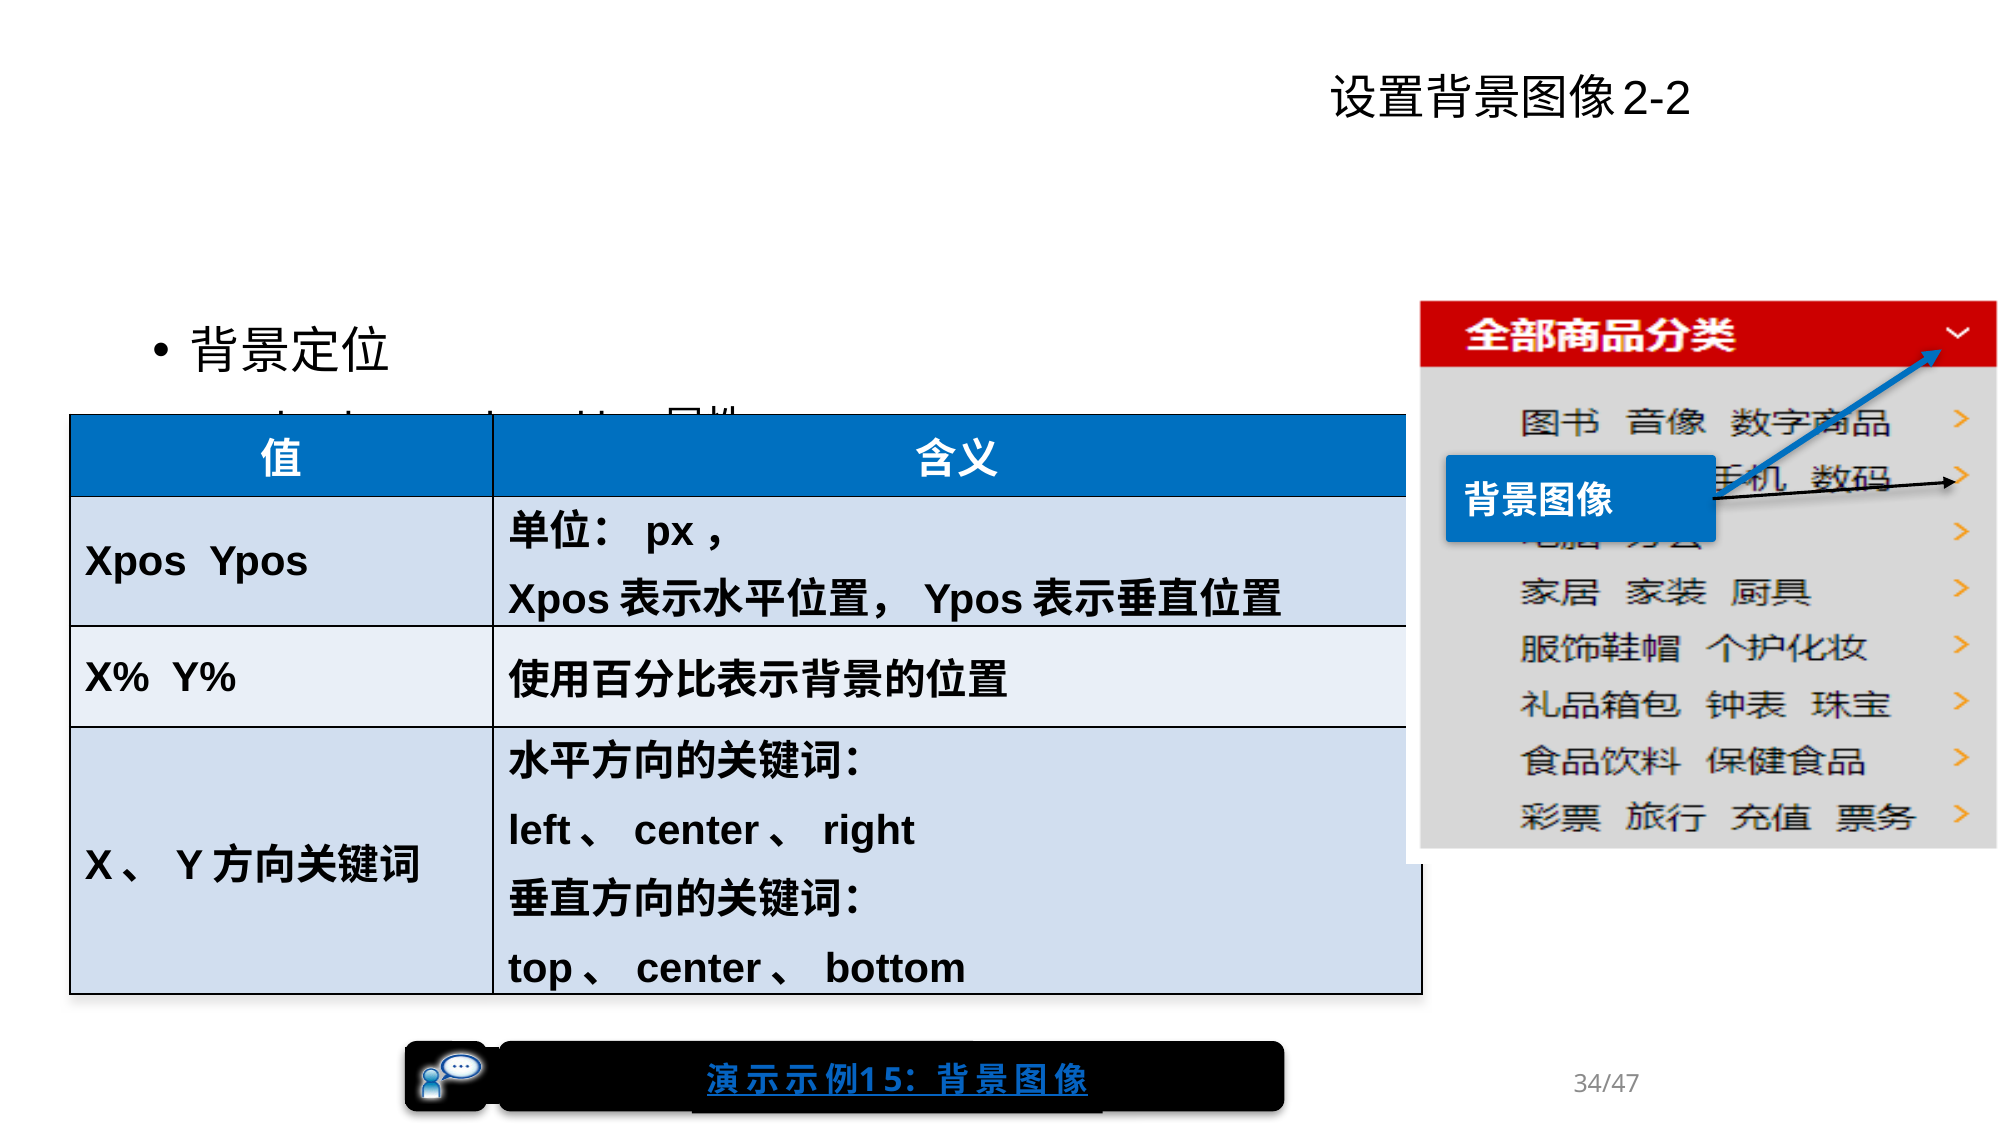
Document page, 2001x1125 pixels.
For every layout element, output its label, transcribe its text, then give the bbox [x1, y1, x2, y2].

list 背景定位 background-position属性 [137, 864, 1863, 1014]
title 设置背景图像2-2 [1314, 46, 1961, 133]
table_header 含义 [494, 415, 1406, 496]
table_cell 单位：px， Xpos表示水平位置，Ypos表示垂直位置 [494, 497, 1406, 625]
table_cell 水平方向的关键词： left、center、right 垂直方向的关键词： top、center、bottom [494, 728, 1421, 993]
table_cell 使用百分比表示背景的位置 [494, 627, 1406, 726]
picture [1406, 292, 2000, 864]
table_header 值 [71, 415, 492, 496]
table_cell Xpos Ypos [71, 497, 492, 625]
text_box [404, 1040, 1285, 1112]
table_cell X、Y方向关键词 [71, 728, 492, 993]
slide_number /47 [1510, 1051, 1703, 1112]
slide_number /47 [137, 864, 1432, 1011]
table_cell X% Y% [71, 627, 492, 726]
list 背景定位 background-position属性 [137, 299, 1406, 414]
